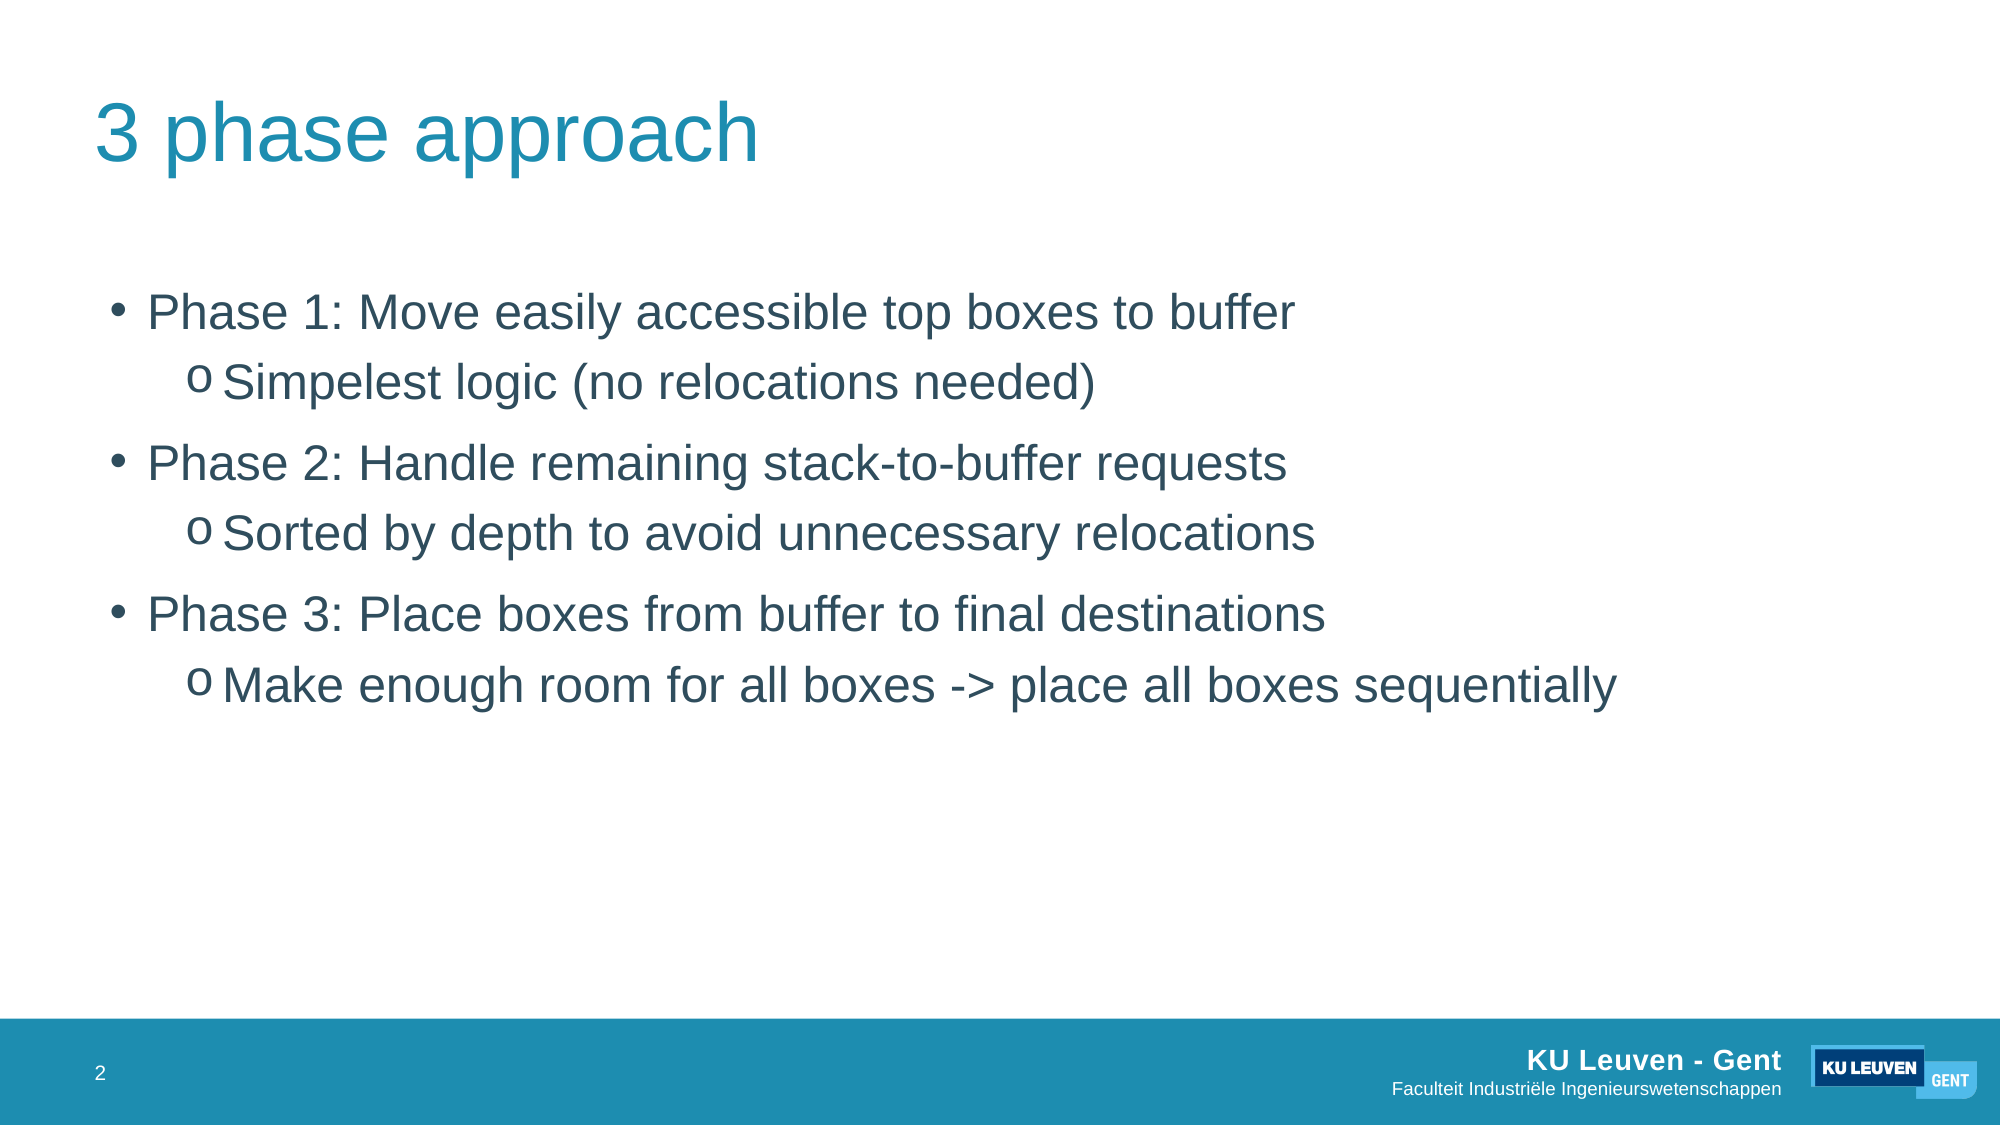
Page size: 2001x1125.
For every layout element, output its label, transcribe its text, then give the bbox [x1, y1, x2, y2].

picture [1811, 1045, 1977, 1099]
title 3 phase approach [94, 33, 1906, 223]
slide_number 2 [94, 1018, 201, 1125]
list Phase 1: Move easily accessible top boxes to buffer Simpelest logic (no relocations needed) Phase 2: Handle remaining stack-to-buffer requests Sorted by depth to avoid unnecessary relocations Phase 3: Place boxes from buffer to final destinations Make enough room for all boxes -> place all boxes sequentially [94, 271, 1906, 1004]
